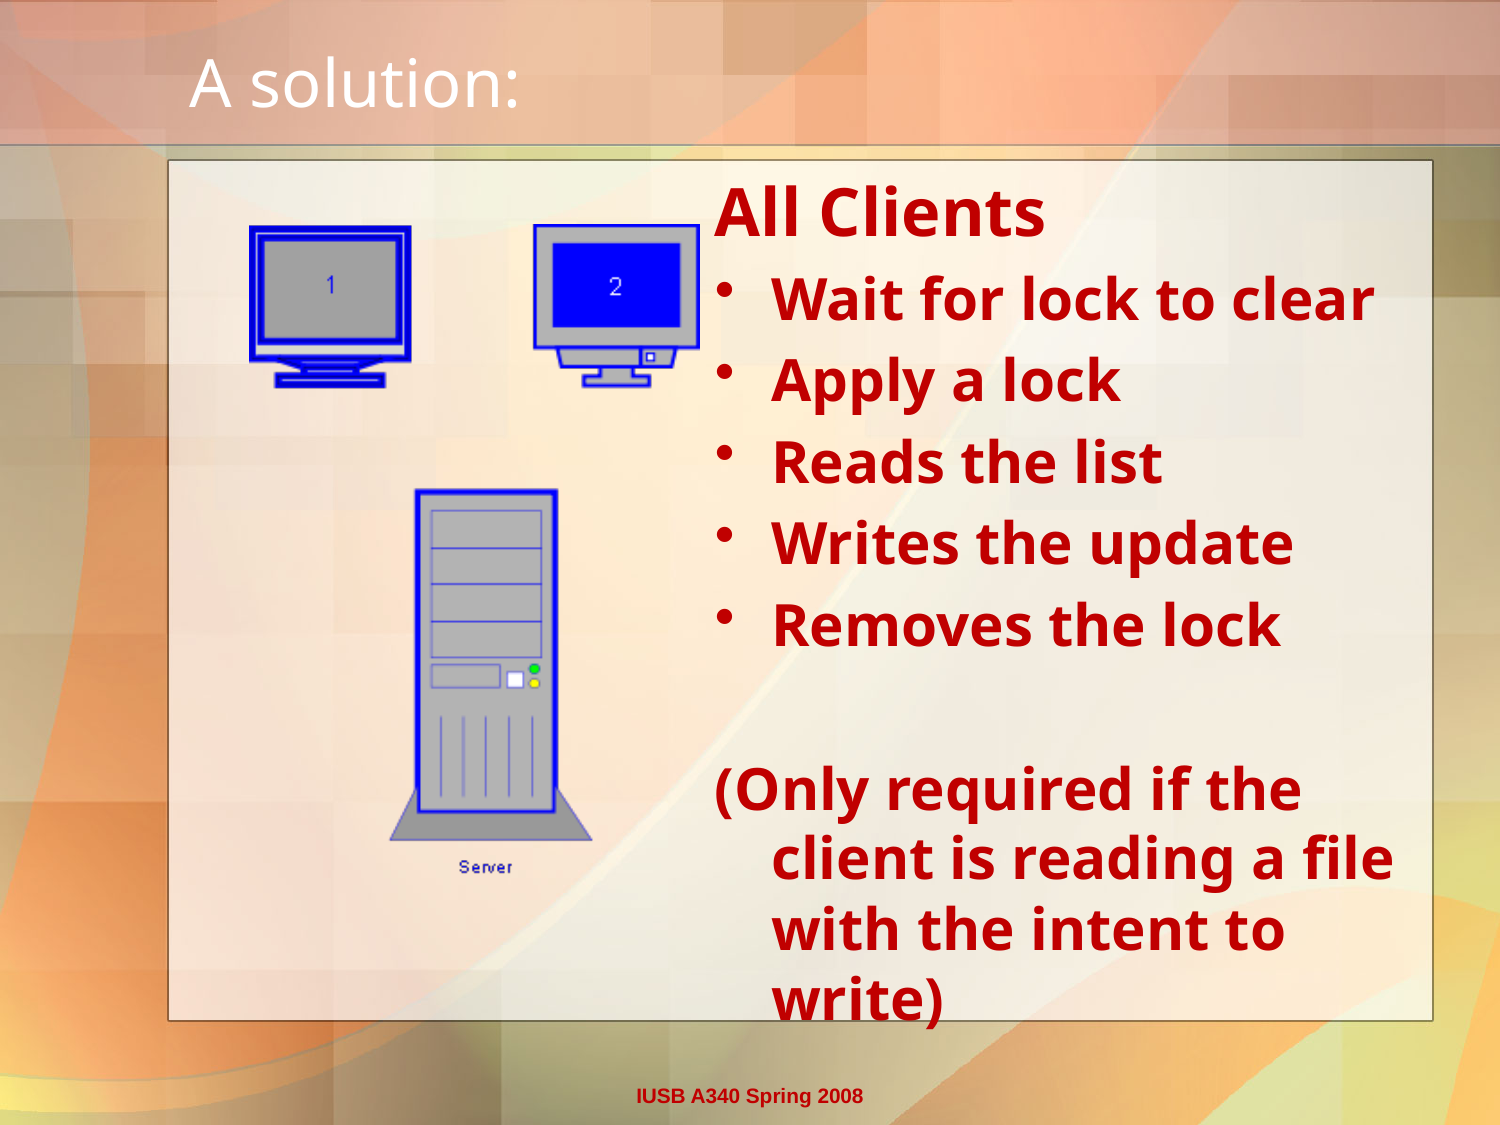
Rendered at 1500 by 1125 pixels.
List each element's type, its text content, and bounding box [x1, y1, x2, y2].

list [249, 224, 701, 894]
list All Clients Wait for lock to clear Apply a lock Reads the list Writes the update Removes the lock (Only required if the client is reading a file with the intent to write) [699, 162, 1463, 1026]
picture [0, 0, 1500, 1125]
footer IUSB A340 Spring 2008 [512, 1074, 988, 1103]
title A solution: [174, 24, 1351, 138]
